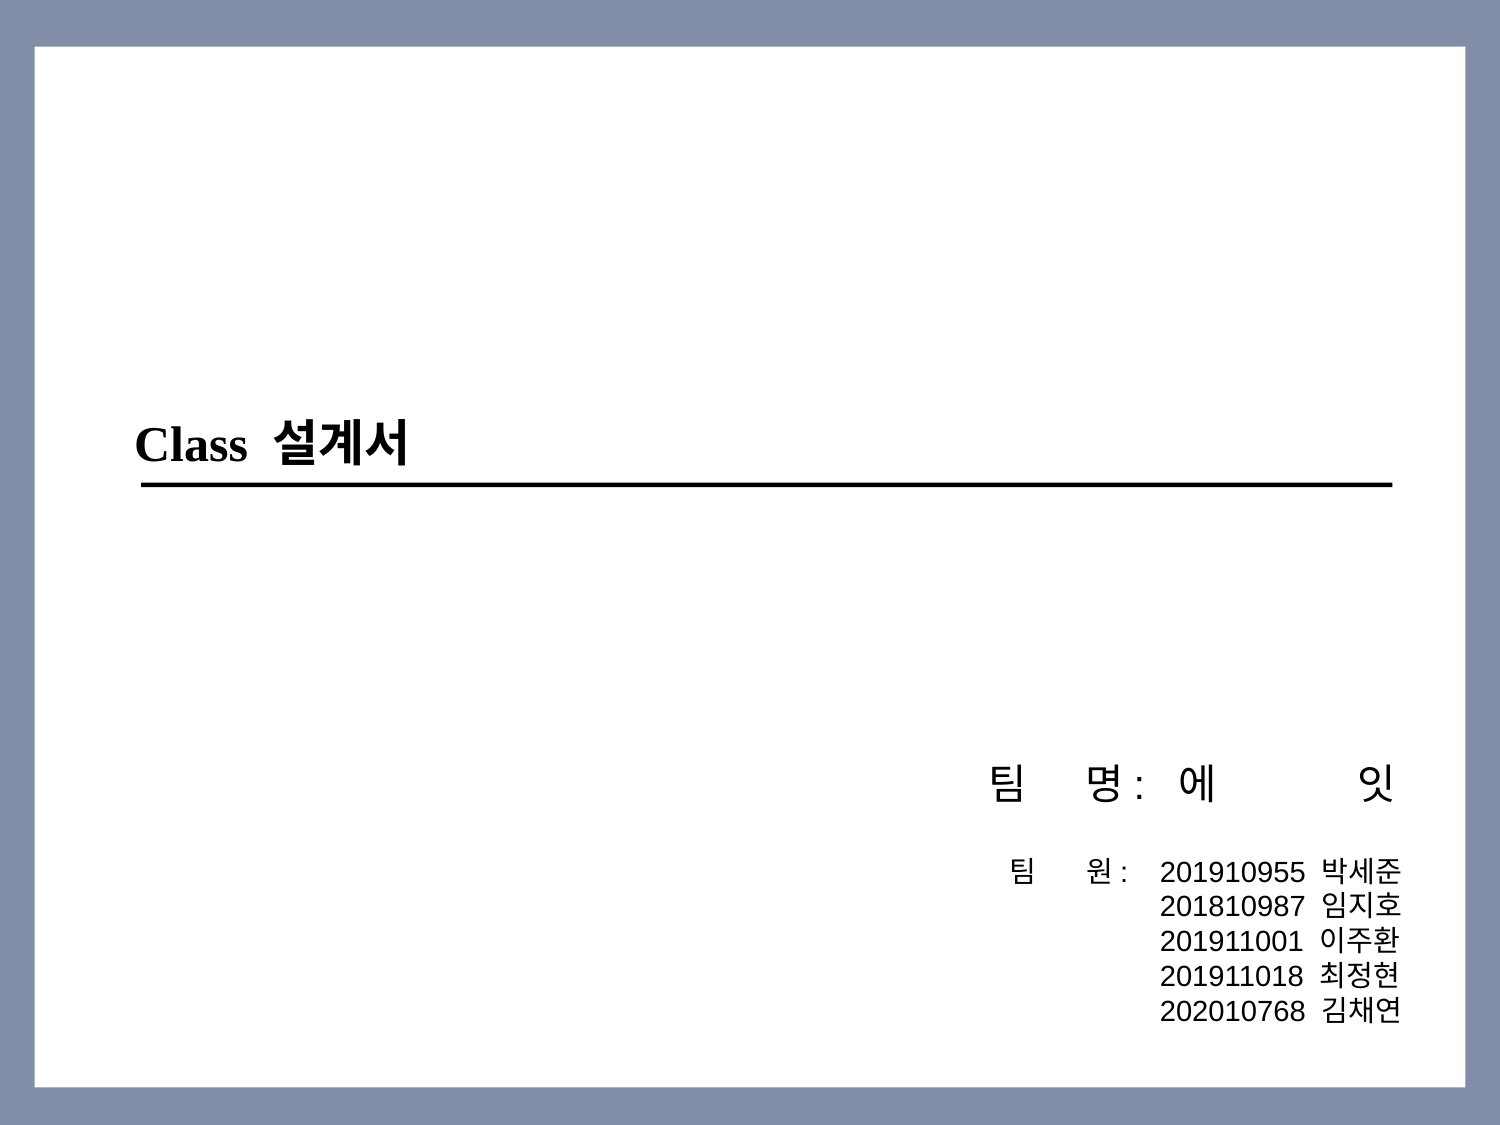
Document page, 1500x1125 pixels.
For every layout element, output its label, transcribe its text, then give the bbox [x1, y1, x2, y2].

text_box 팀 원: 201910955 박세준 201810987 임지호 201911001 이주환 201911018 최정현 202010768 김채연 [994, 845, 1434, 1035]
text_box 팀 명: 에 잇 [973, 750, 1412, 815]
title Class 설계서 [119, 320, 1395, 488]
